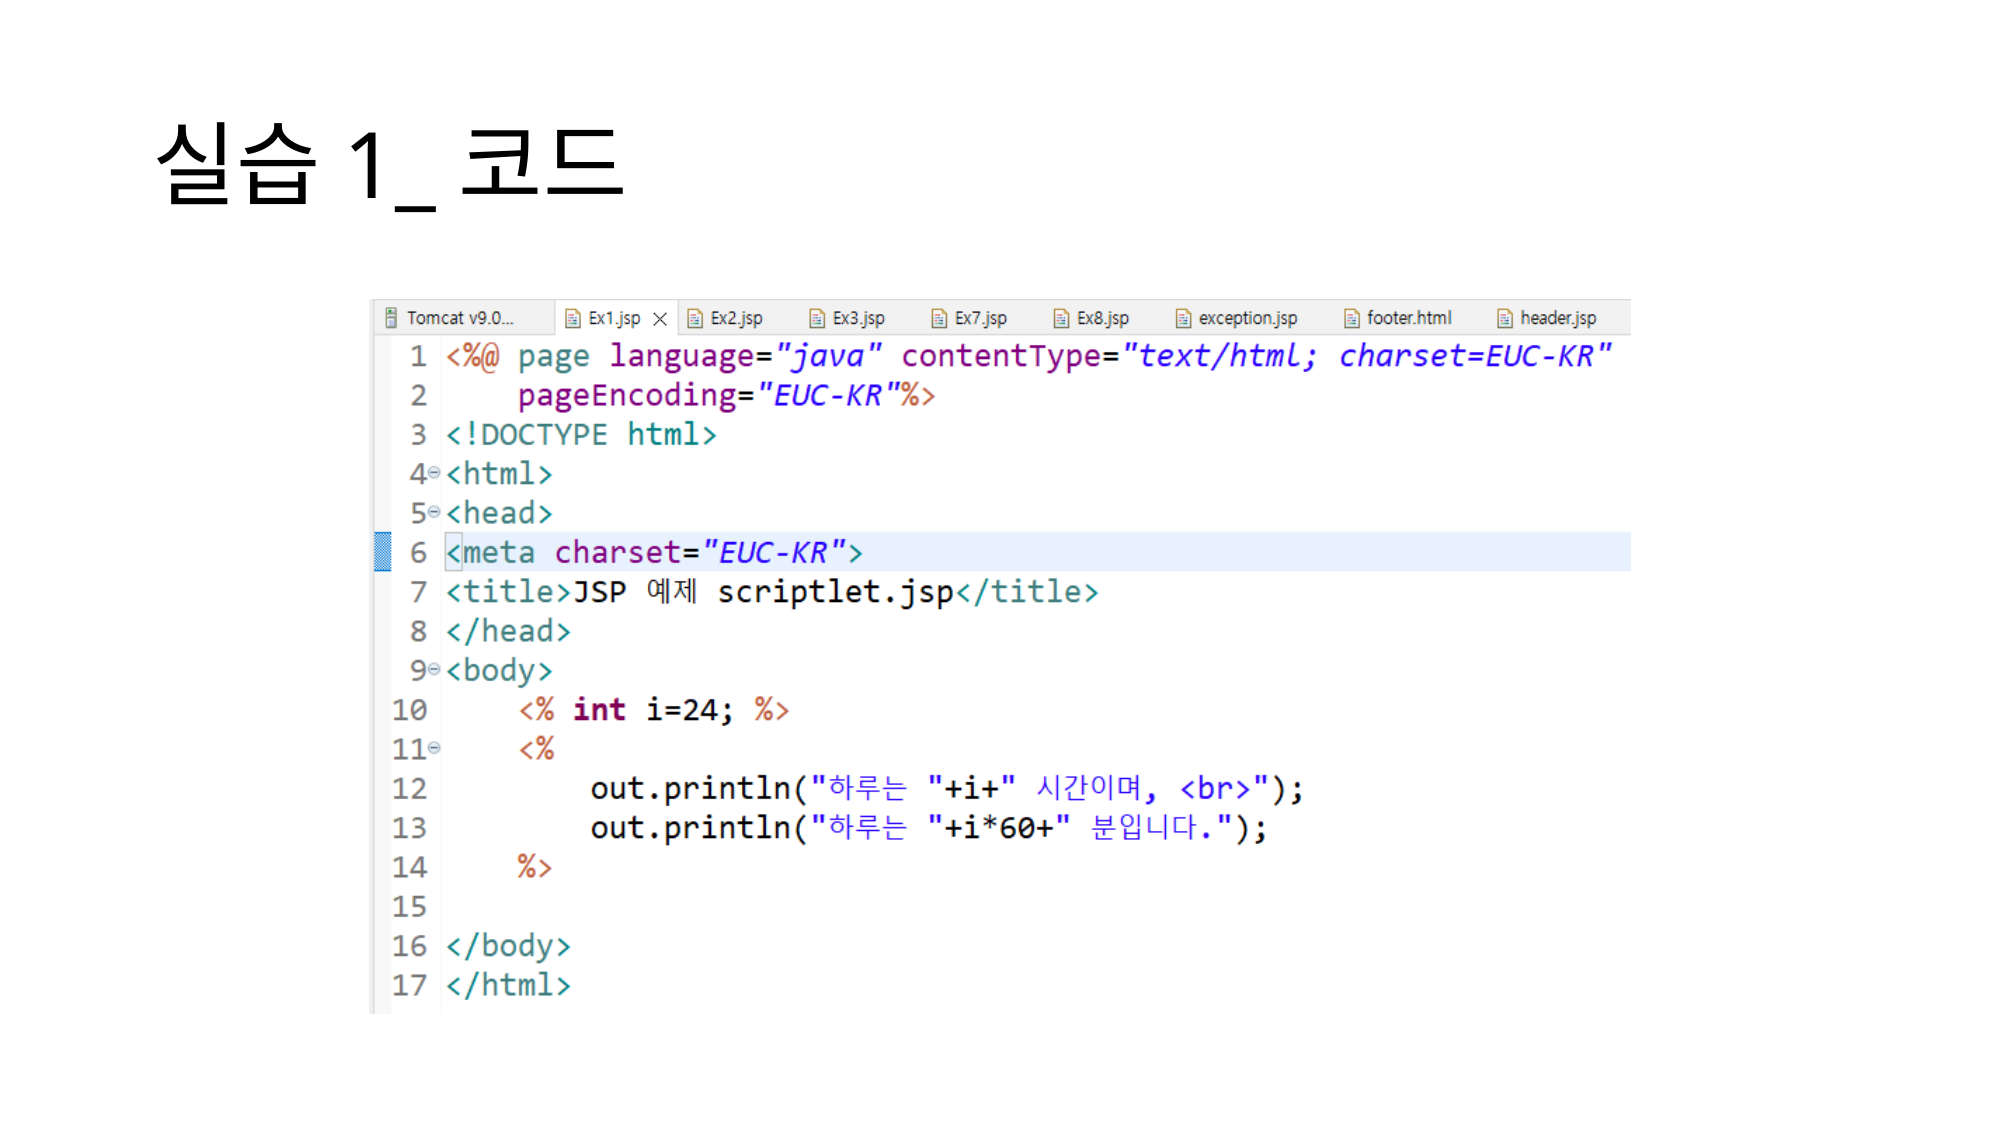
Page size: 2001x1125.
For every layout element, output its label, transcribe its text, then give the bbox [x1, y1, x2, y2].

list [369, 299, 1631, 1014]
title 실습1_코드 [137, 59, 1863, 278]
